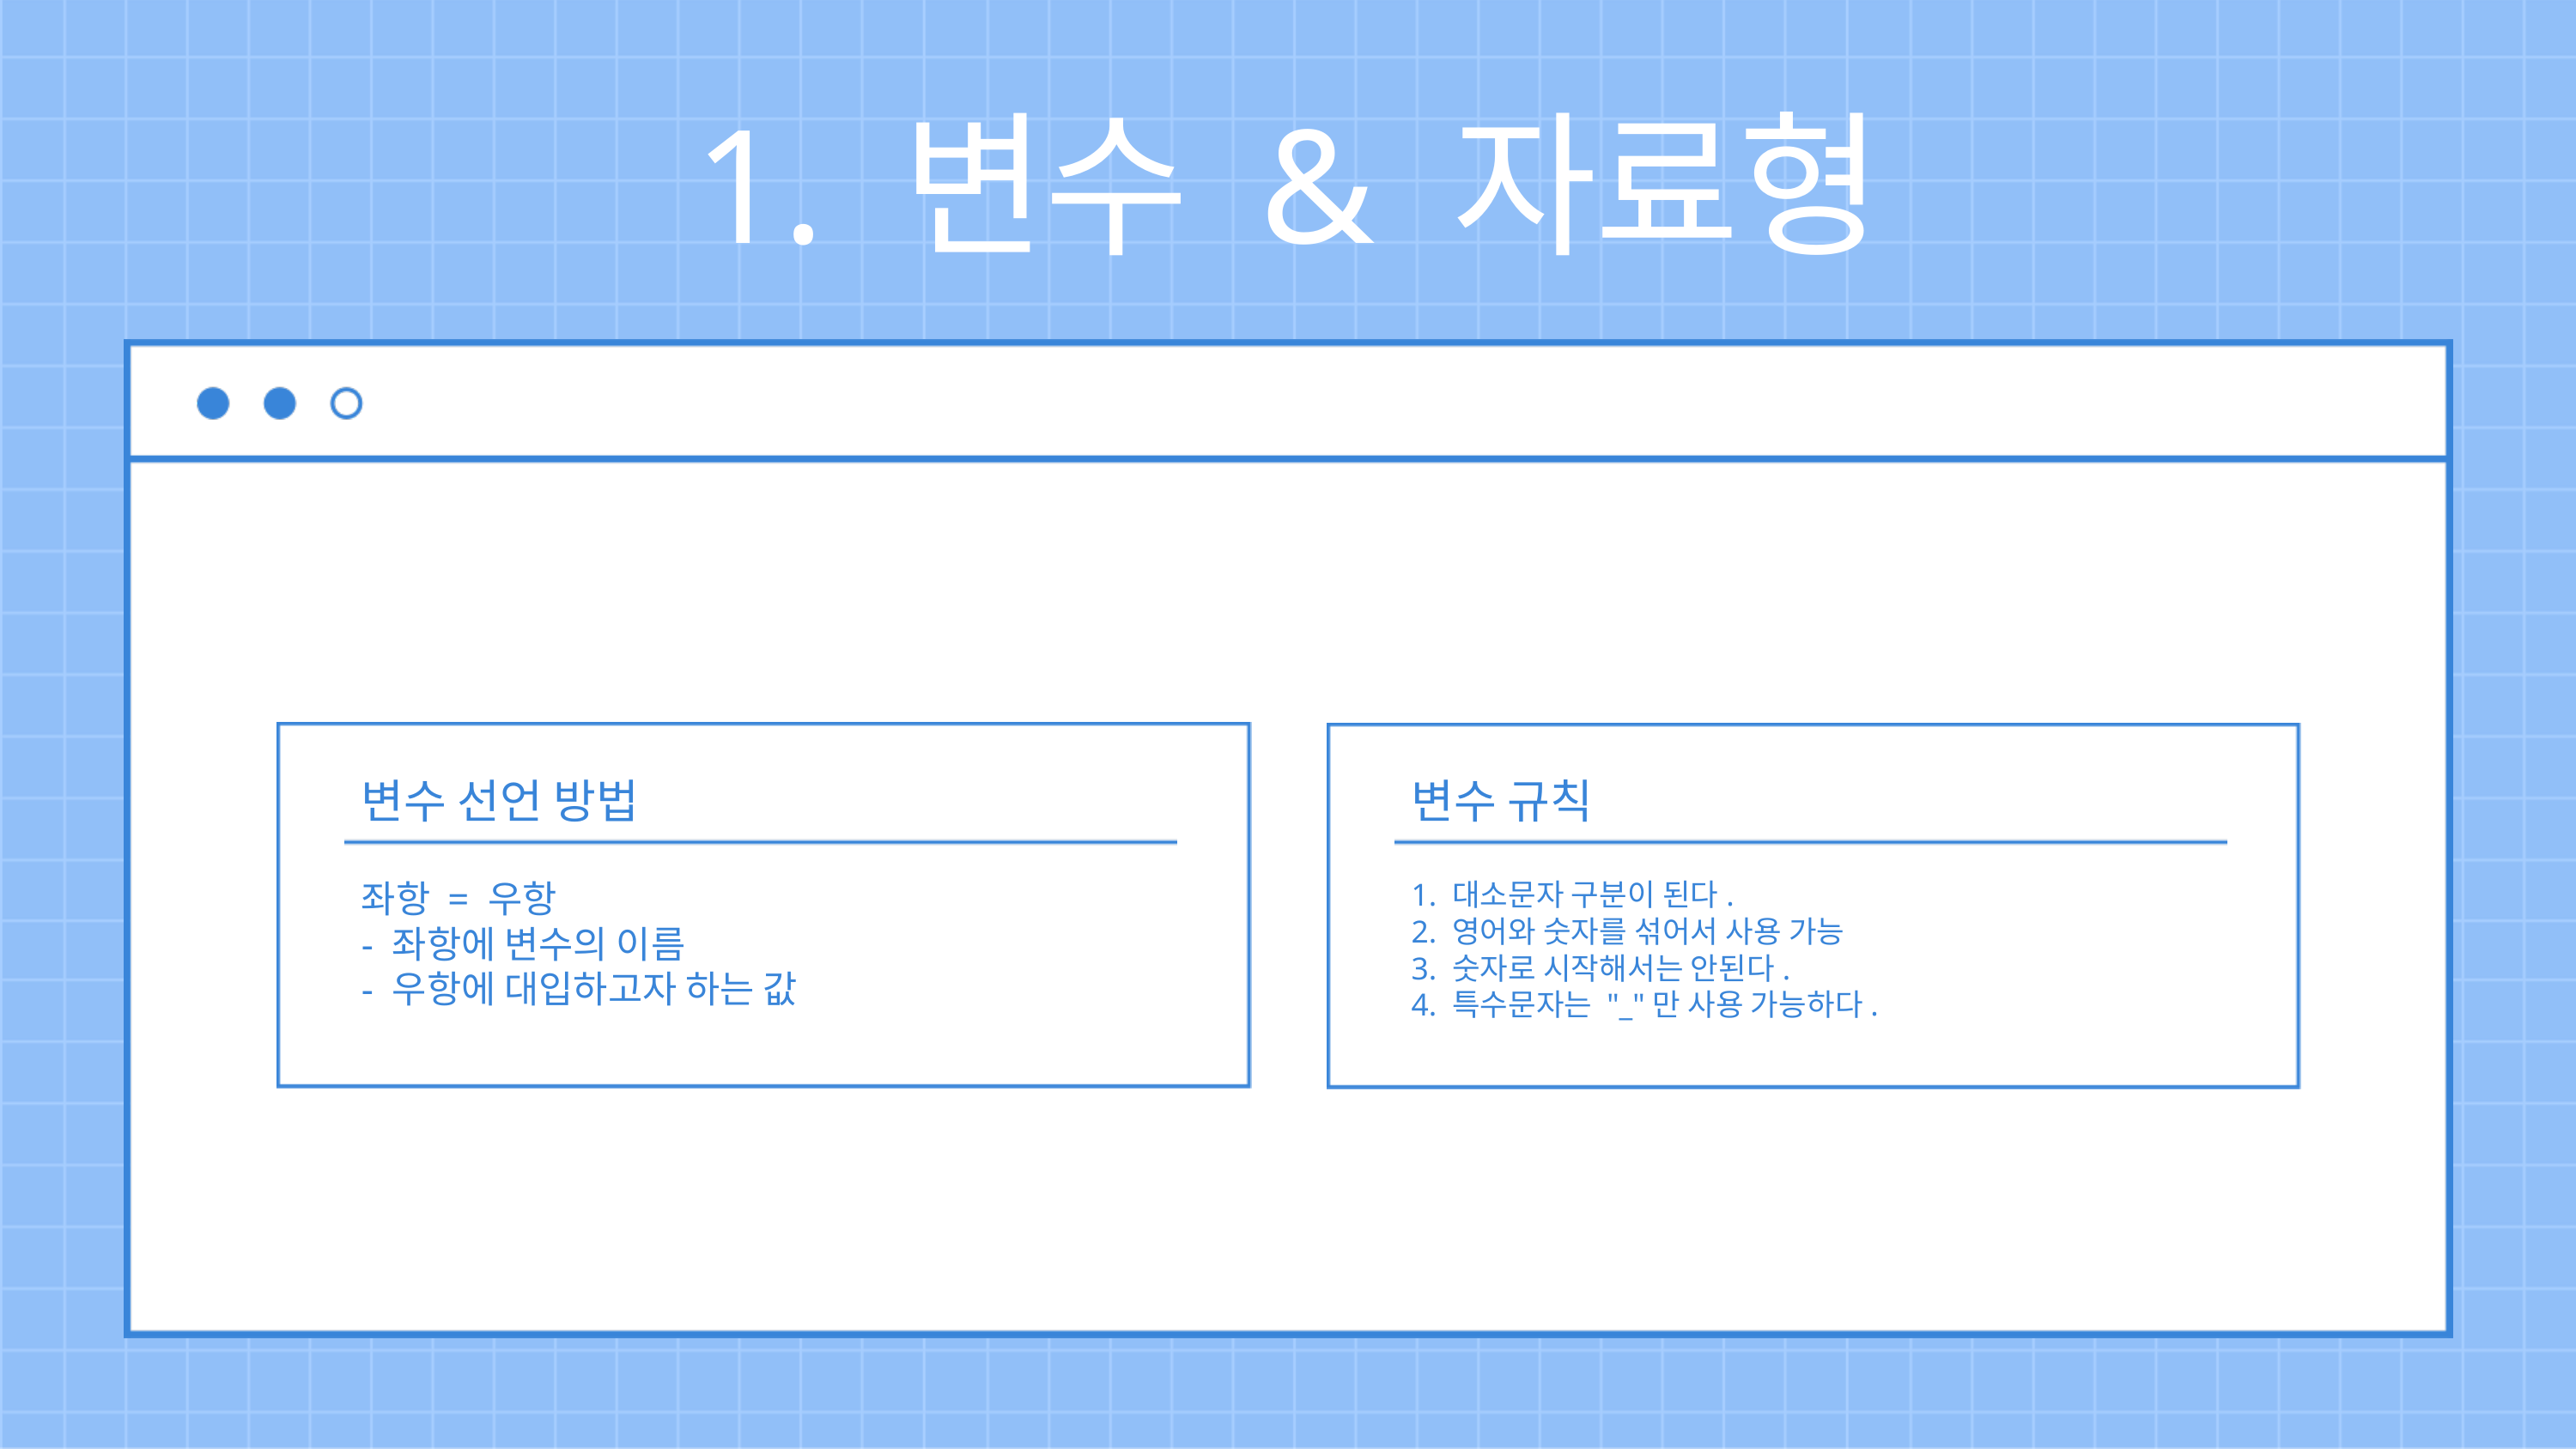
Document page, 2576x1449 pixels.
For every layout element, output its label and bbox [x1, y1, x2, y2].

text_box [0, 0, 2576, 1449]
text_box [123, 339, 2453, 1339]
text_box [276, 722, 2302, 1089]
